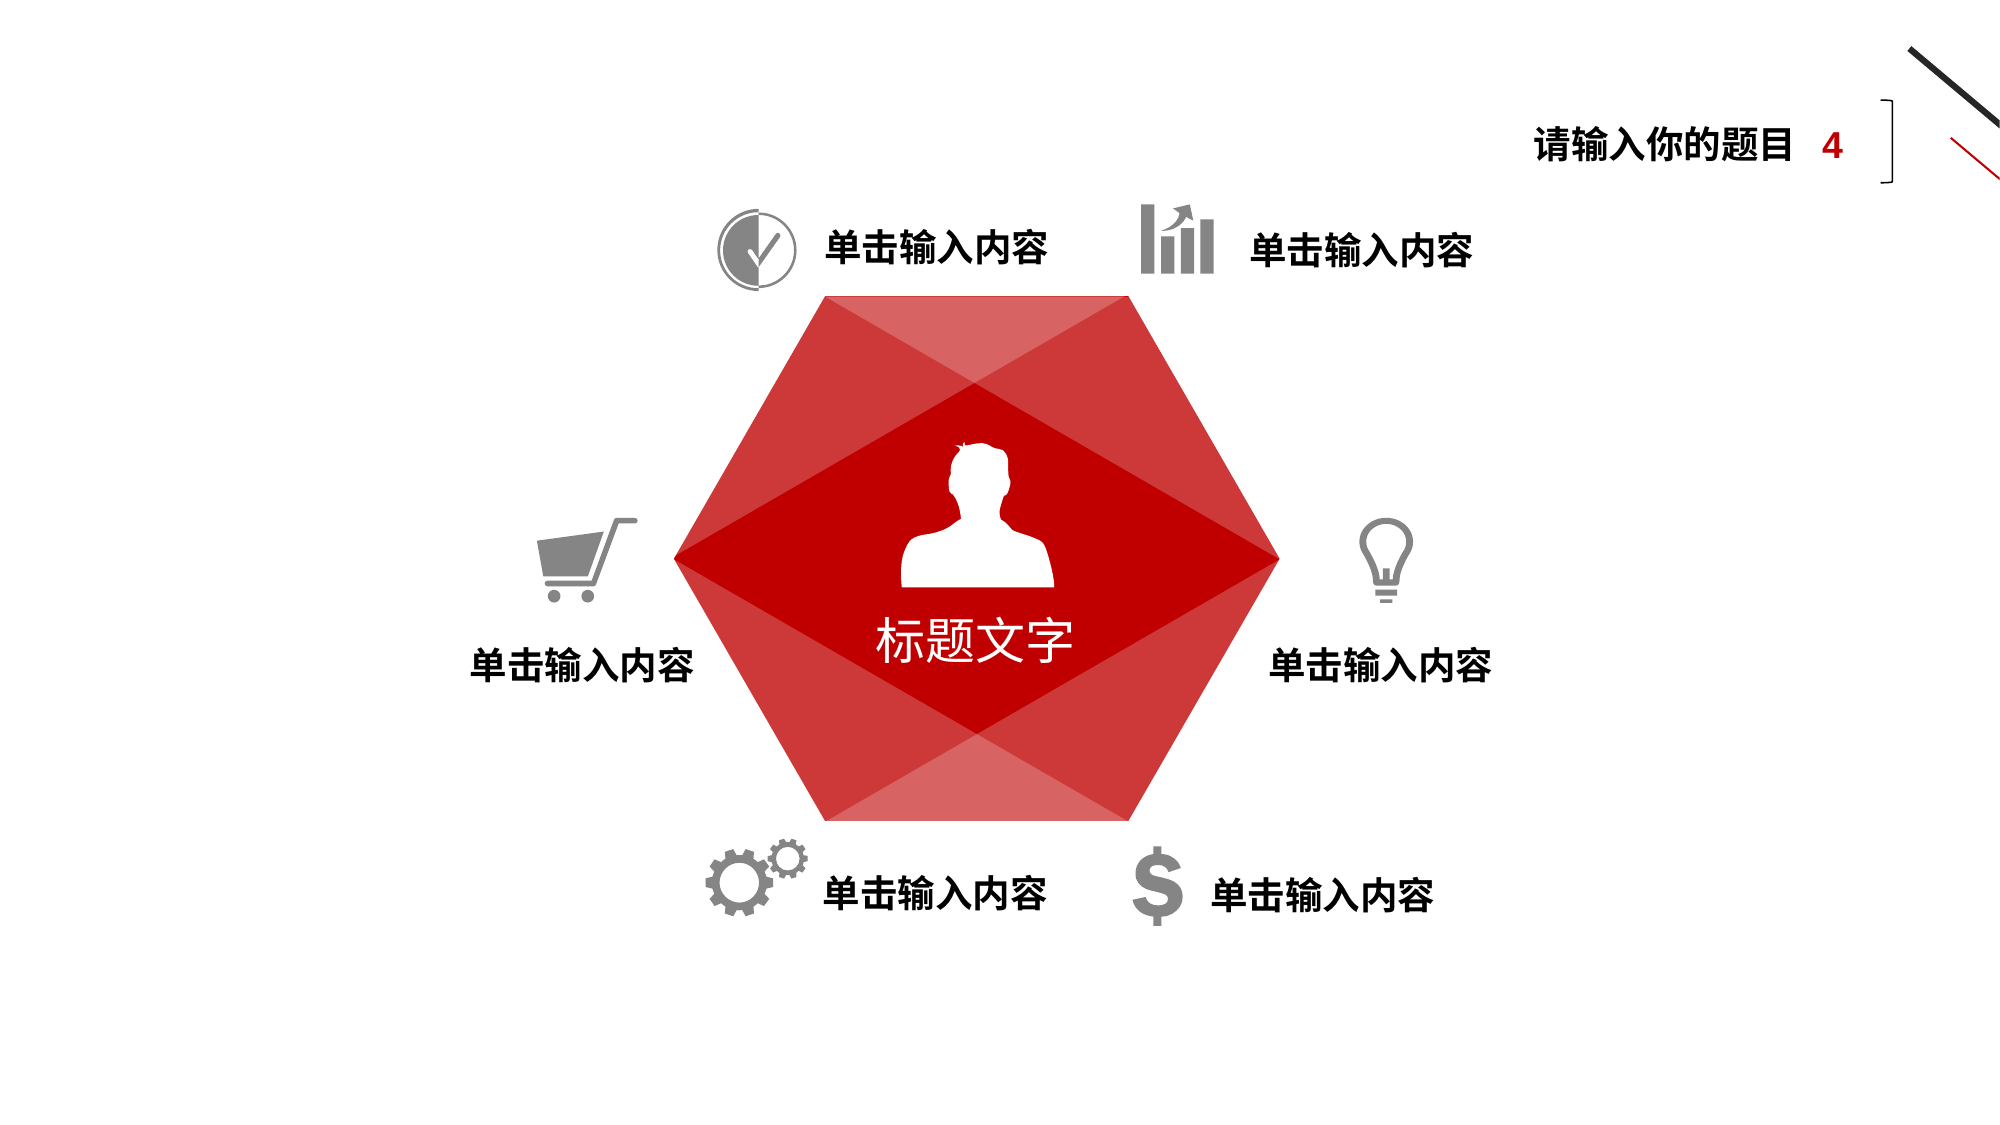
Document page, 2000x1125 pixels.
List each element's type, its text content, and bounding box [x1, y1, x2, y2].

text_box [1880, 99, 1894, 184]
text_box [1132, 846, 1183, 926]
text_box [673, 559, 833, 822]
text_box [536, 531, 604, 577]
text_box [1359, 517, 1414, 586]
text_box [825, 559, 1280, 822]
text_box [825, 293, 1129, 297]
text_box [973, 296, 1271, 554]
text_box [1380, 599, 1393, 603]
text_box [581, 589, 595, 603]
text_box [1180, 228, 1195, 274]
text_box [1160, 204, 1194, 231]
text_box [1129, 553, 1272, 801]
text_box [673, 554, 822, 812]
text_box 单击输入内容 [807, 843, 1065, 937]
text_box [901, 442, 1055, 588]
text_box 单击输入内容 [1253, 630, 1511, 724]
text_box [675, 382, 1270, 638]
text_box 单击输入内容 [1234, 200, 1492, 294]
text_box 单击输入内容 [809, 197, 1067, 291]
text_box [1125, 296, 1280, 559]
text_box [1265, 555, 1278, 567]
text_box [705, 838, 808, 917]
text_box [673, 296, 972, 554]
text_box 单击输入内容 [1195, 845, 1453, 939]
text_box 标题文字 [822, 602, 1129, 816]
text_box [822, 294, 1123, 382]
text_box [544, 517, 638, 587]
text_box [1161, 236, 1175, 274]
text_box [1200, 219, 1214, 274]
text_box 单击输入内容 [454, 630, 712, 724]
text_box [1141, 204, 1155, 274]
text_box [1375, 589, 1398, 596]
text_box 请输入你的题目 4 [1518, 113, 1858, 174]
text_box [1909, 48, 2000, 192]
text_box [717, 208, 797, 292]
text_box [547, 589, 561, 603]
